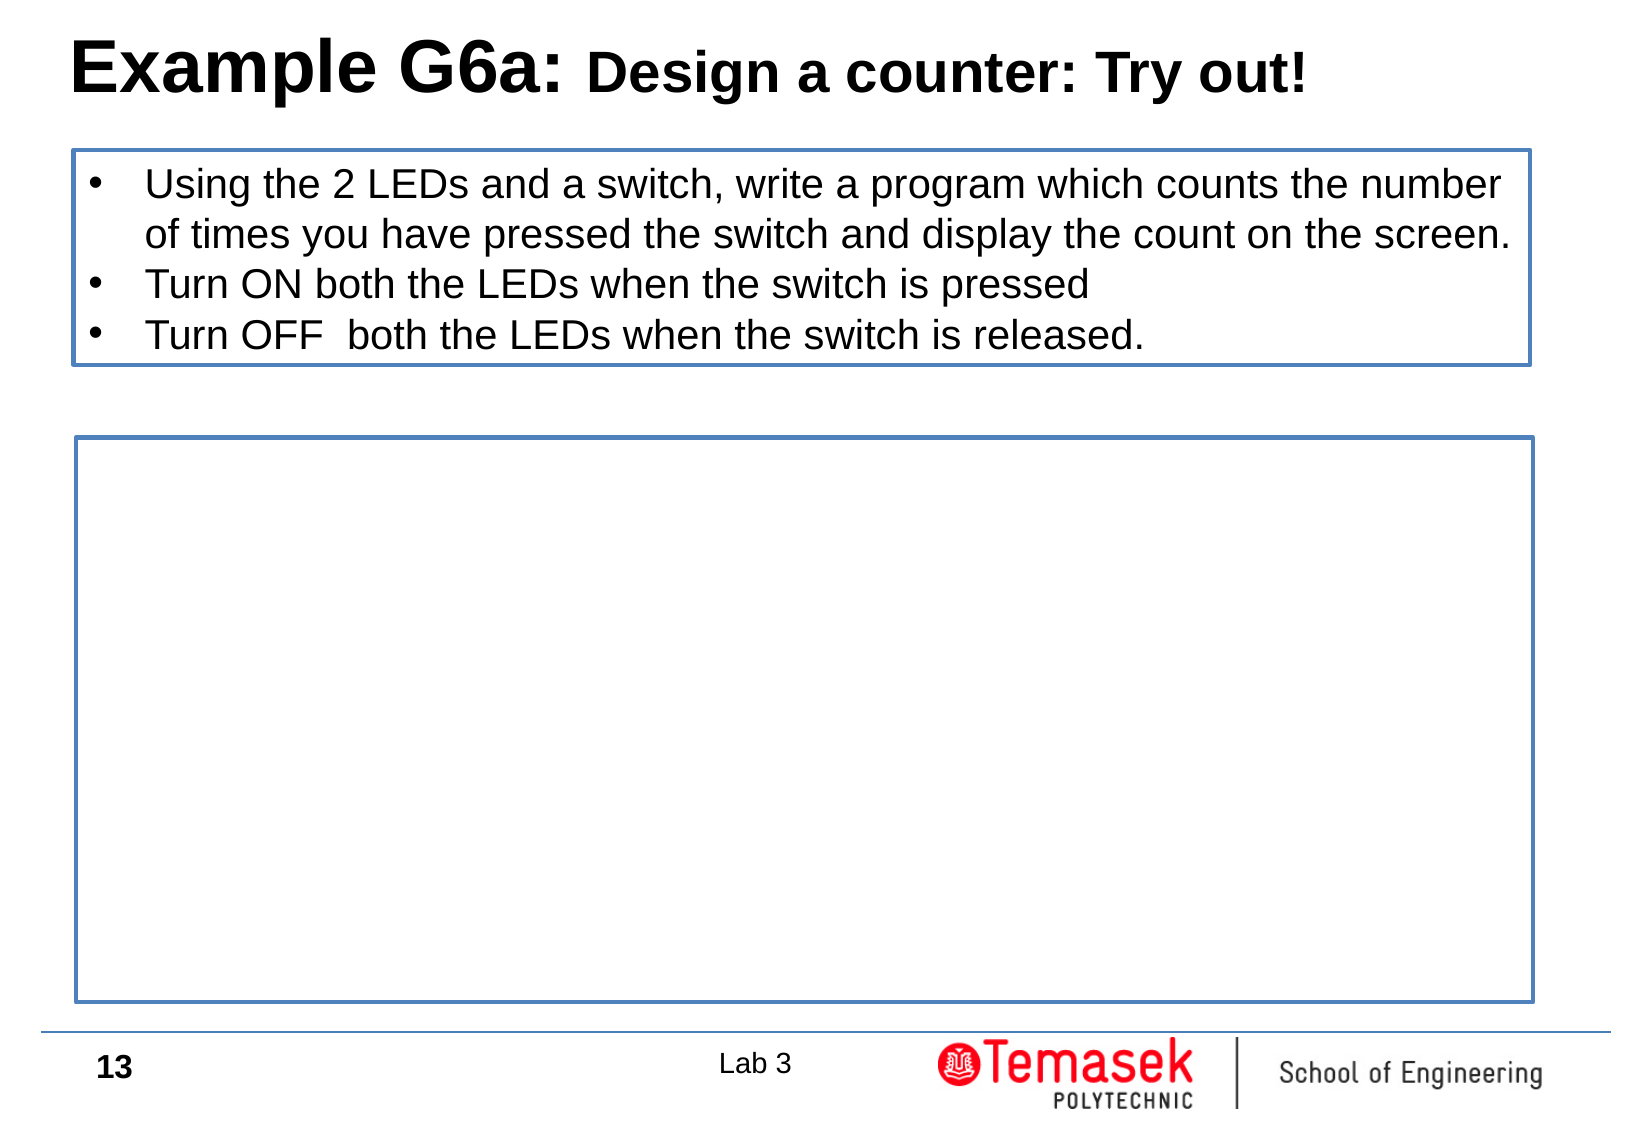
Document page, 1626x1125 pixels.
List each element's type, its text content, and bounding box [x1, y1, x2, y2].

text_box Example G6a: Design a counter: Try out! [55, 10, 1325, 115]
picture [938, 1037, 1544, 1109]
text_box Using the 2 LEDs and a switch, write a program which counts the number of times you have pressed the switch and display the count on the screen. Turn ON both the LEDs when the switch is pressed Turn OFF both the LEDs when the switch is released. [73, 149, 1531, 365]
text_box [75, 437, 1533, 1003]
